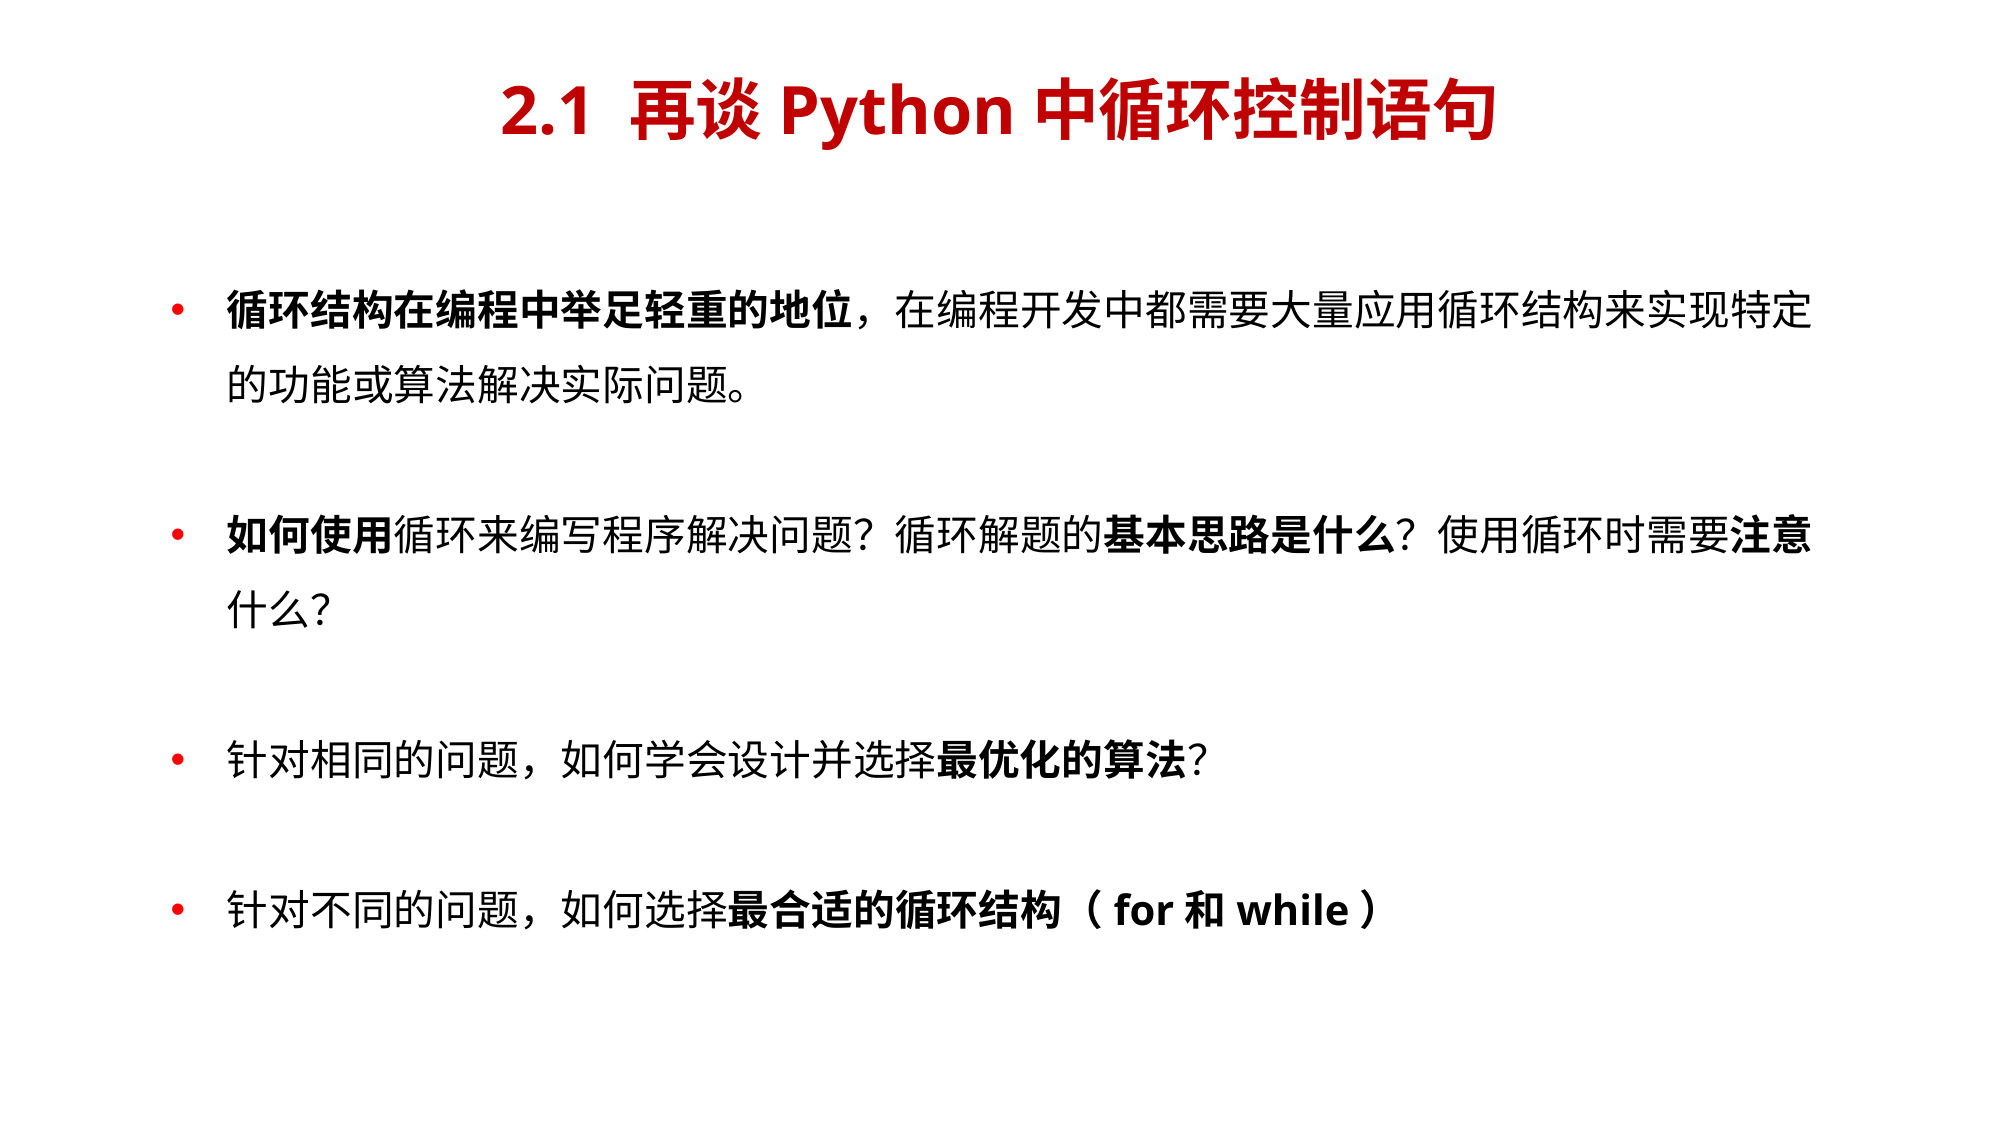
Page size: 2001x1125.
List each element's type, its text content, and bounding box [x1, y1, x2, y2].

text_box [983, 521, 2000, 582]
title 2.1 再谈Python中循环控制语句 [353, 59, 1647, 166]
text_box 循环结构在编程中举足轻重的地位，在编程开发中都需要大量应用循环结构来实现特定的功能或算法解决实际问题。 如何使用循环来编写程序解决问题？循环解题的基本思路是什么？使用循环时需要注意什么？ 针对相同的问题，如何学会设计并选择最优化的算法？ 针对不同的问题，如何选择最合适的循环结构（for和while） [155, 251, 1841, 942]
